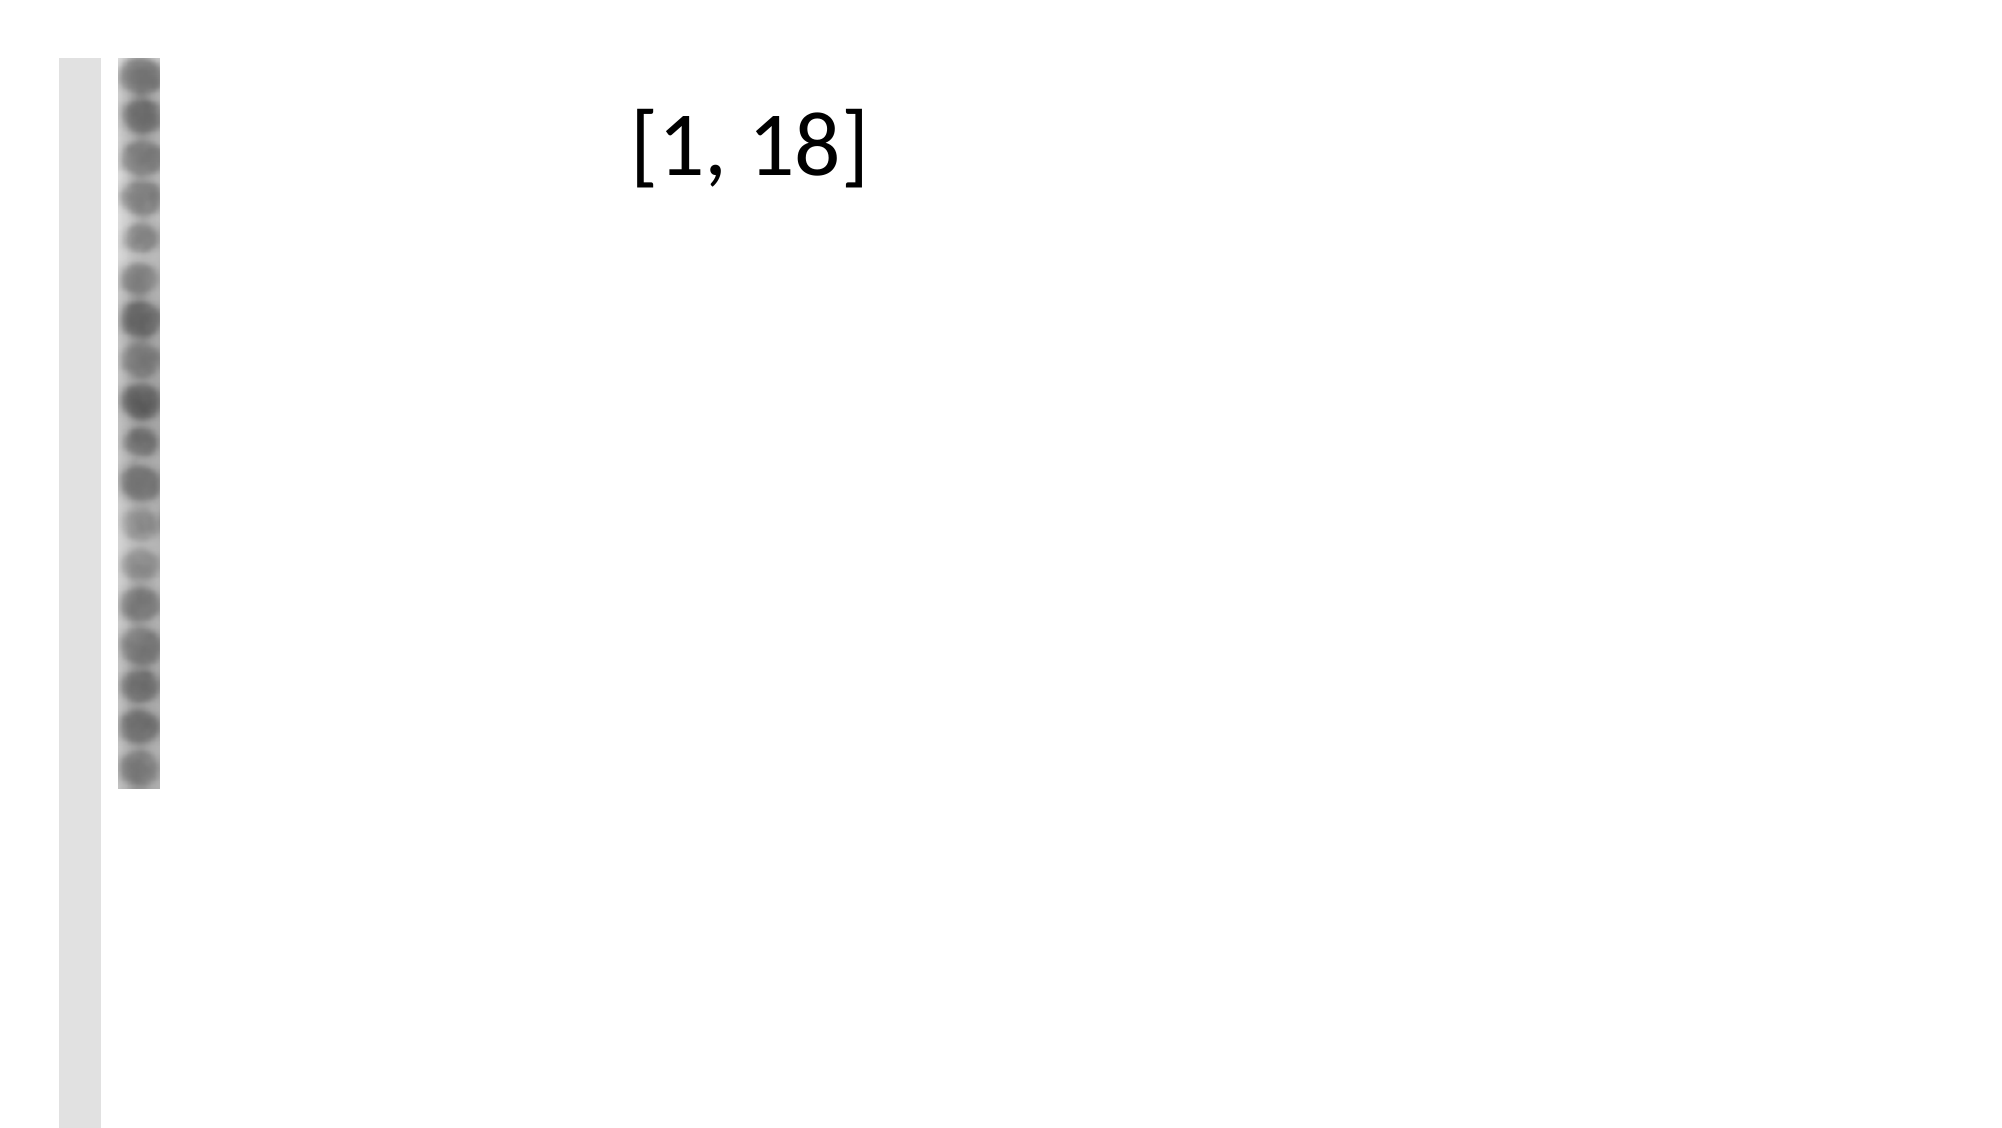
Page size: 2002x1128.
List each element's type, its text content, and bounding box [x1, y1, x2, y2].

picture [117, 58, 160, 789]
picture [58, 58, 101, 1128]
title [1, 18] [75, 45, 1425, 233]
